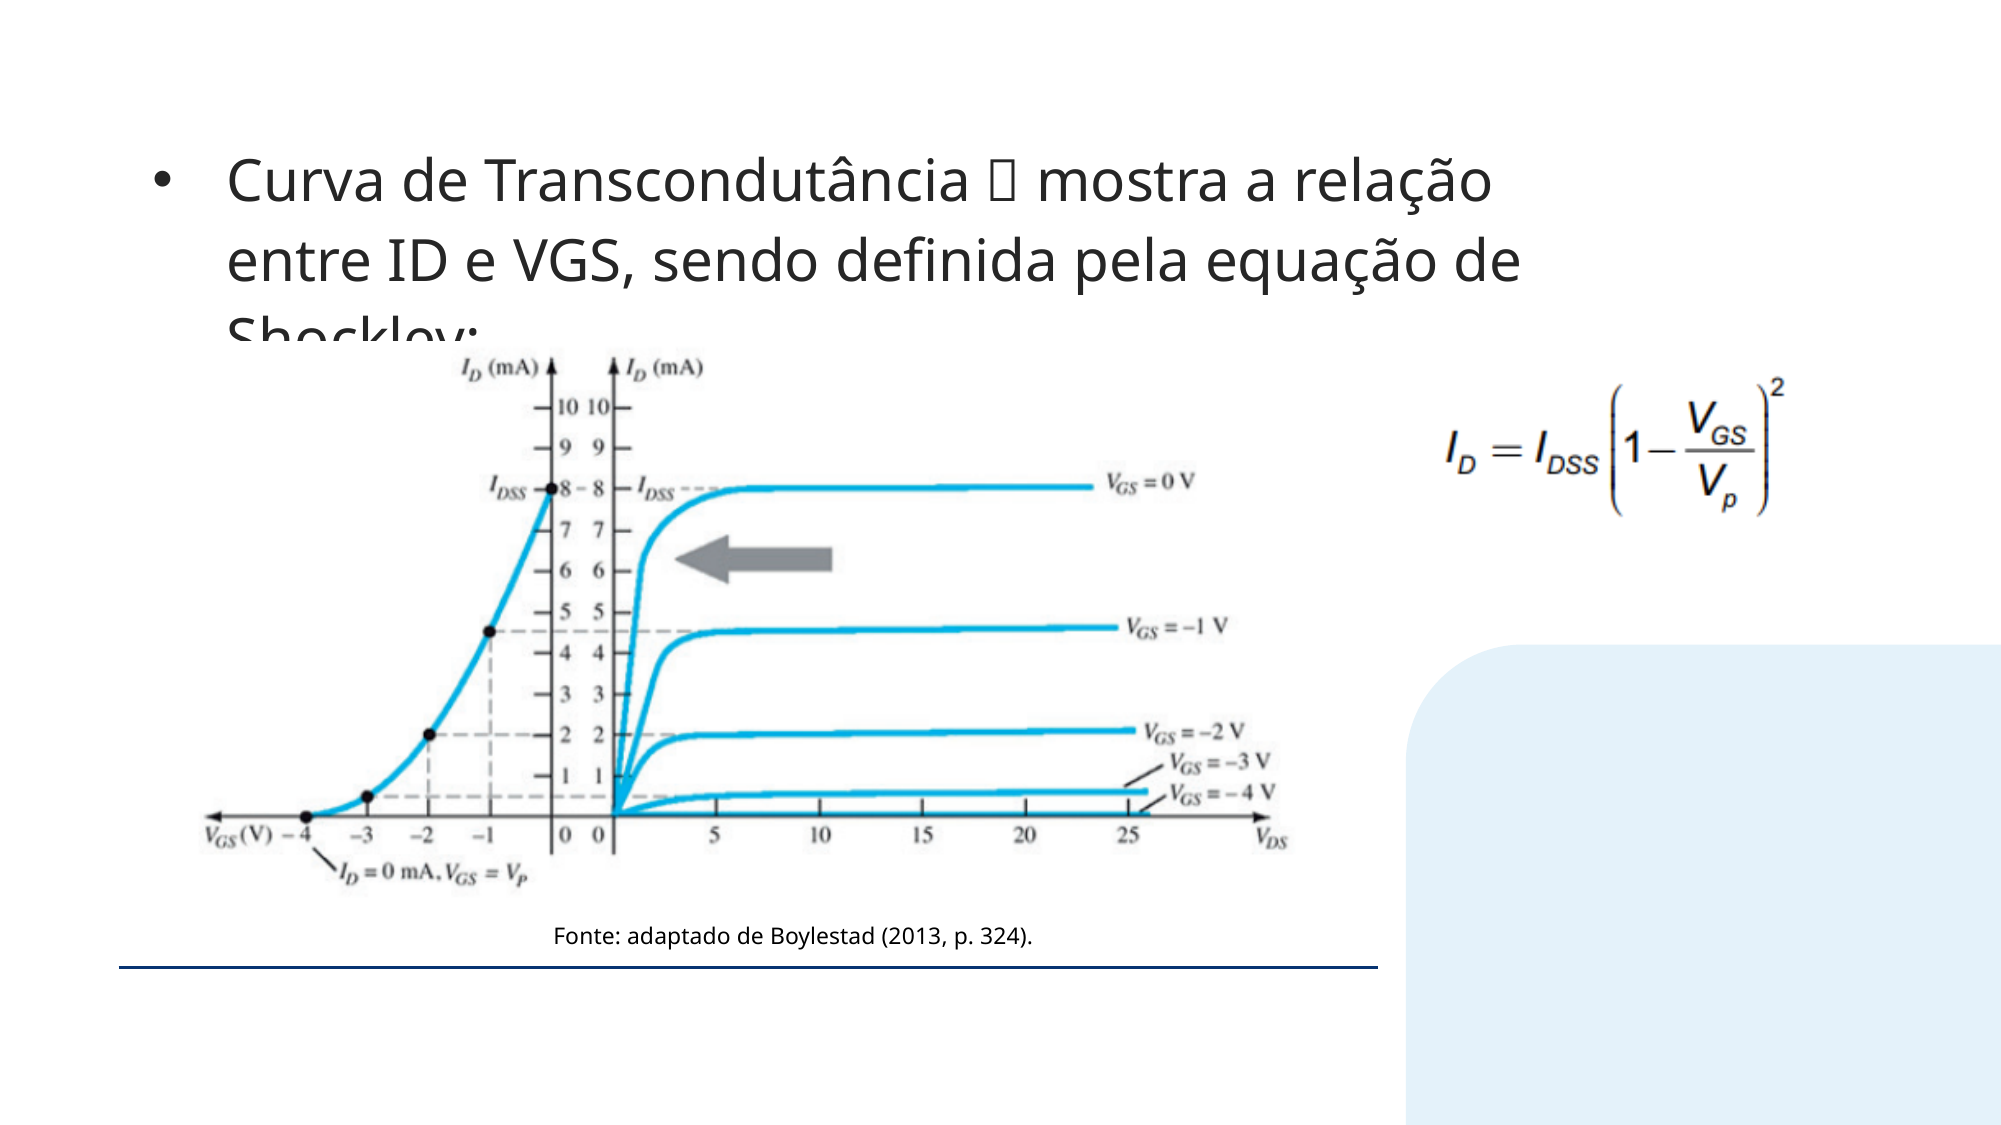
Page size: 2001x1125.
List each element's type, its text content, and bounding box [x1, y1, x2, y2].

text_box Fonte: adaptado de Boylestad (2013, p. 324). [538, 914, 1616, 984]
picture [163, 341, 1300, 899]
picture [1431, 369, 1800, 529]
list Curva de Transcondutância  mostra a relação entre ID e VGS, sendo definida pela equação de Shockley: [137, 125, 1575, 932]
